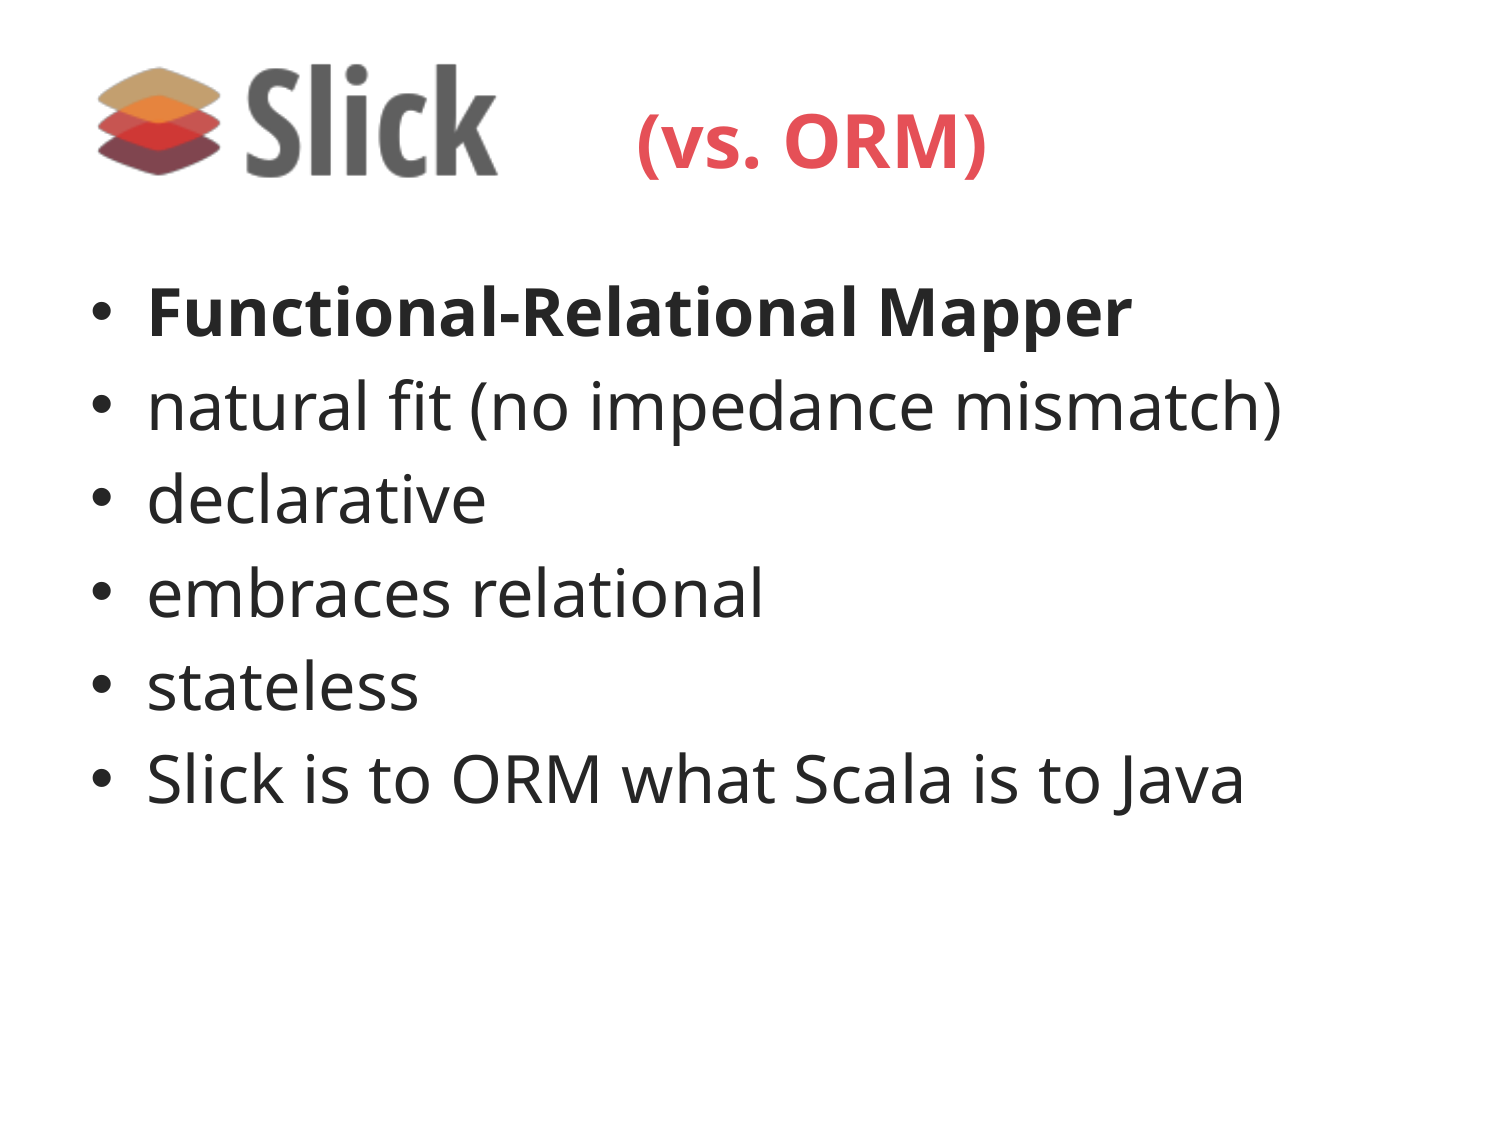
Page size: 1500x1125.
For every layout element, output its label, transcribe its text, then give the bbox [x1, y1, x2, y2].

picture [76, 18, 563, 228]
title (vs. ORM) [565, 45, 1425, 233]
list Functional-Relational Mapper natural fit (no impedance mismatch) declarative embraces relational stateless Slick is to ORM what Scala is to Java [75, 262, 1425, 1005]
